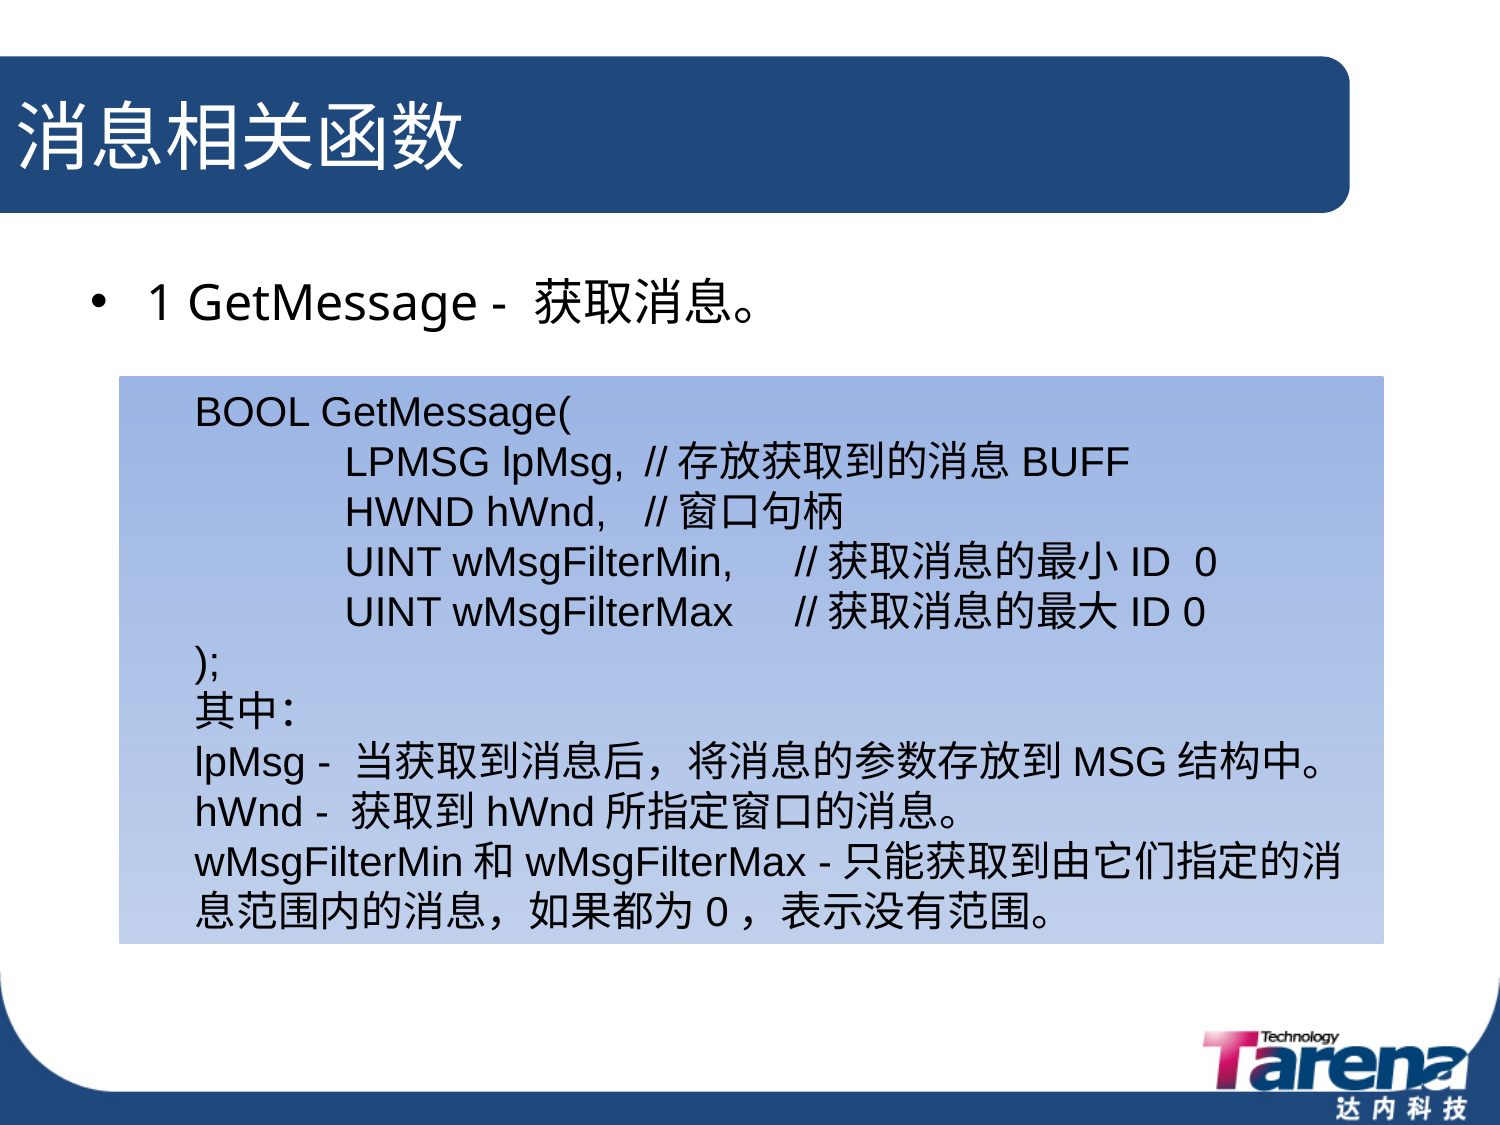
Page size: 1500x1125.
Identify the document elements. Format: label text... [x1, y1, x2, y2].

list 1 GetMessage - 获取消息。 [74, 262, 1426, 1006]
title 消息相关函数 [0, 58, 1346, 212]
text_box BOOL GetMessage( LPMSG lpMsg, //存放获取到的消息BUFF HWND hWnd, //窗口句柄 UINT wMsgFilterMin, //获取消息的最小ID 0 UINT wMsgFilterMax //获取消息的最大ID 0 ); 其中： lpMsg - 当获取到消息后，将消息的参数存放到MSG结构中。 hWnd - 获取到hWnd所指定窗口的消息。 wMsgFilterMin和wMsgFilterMax -只能获取到由它们指定的消息范围内的消息，如果都为0，表示没有范围。 [119, 376, 1384, 944]
picture [0, 0, 1500, 1125]
